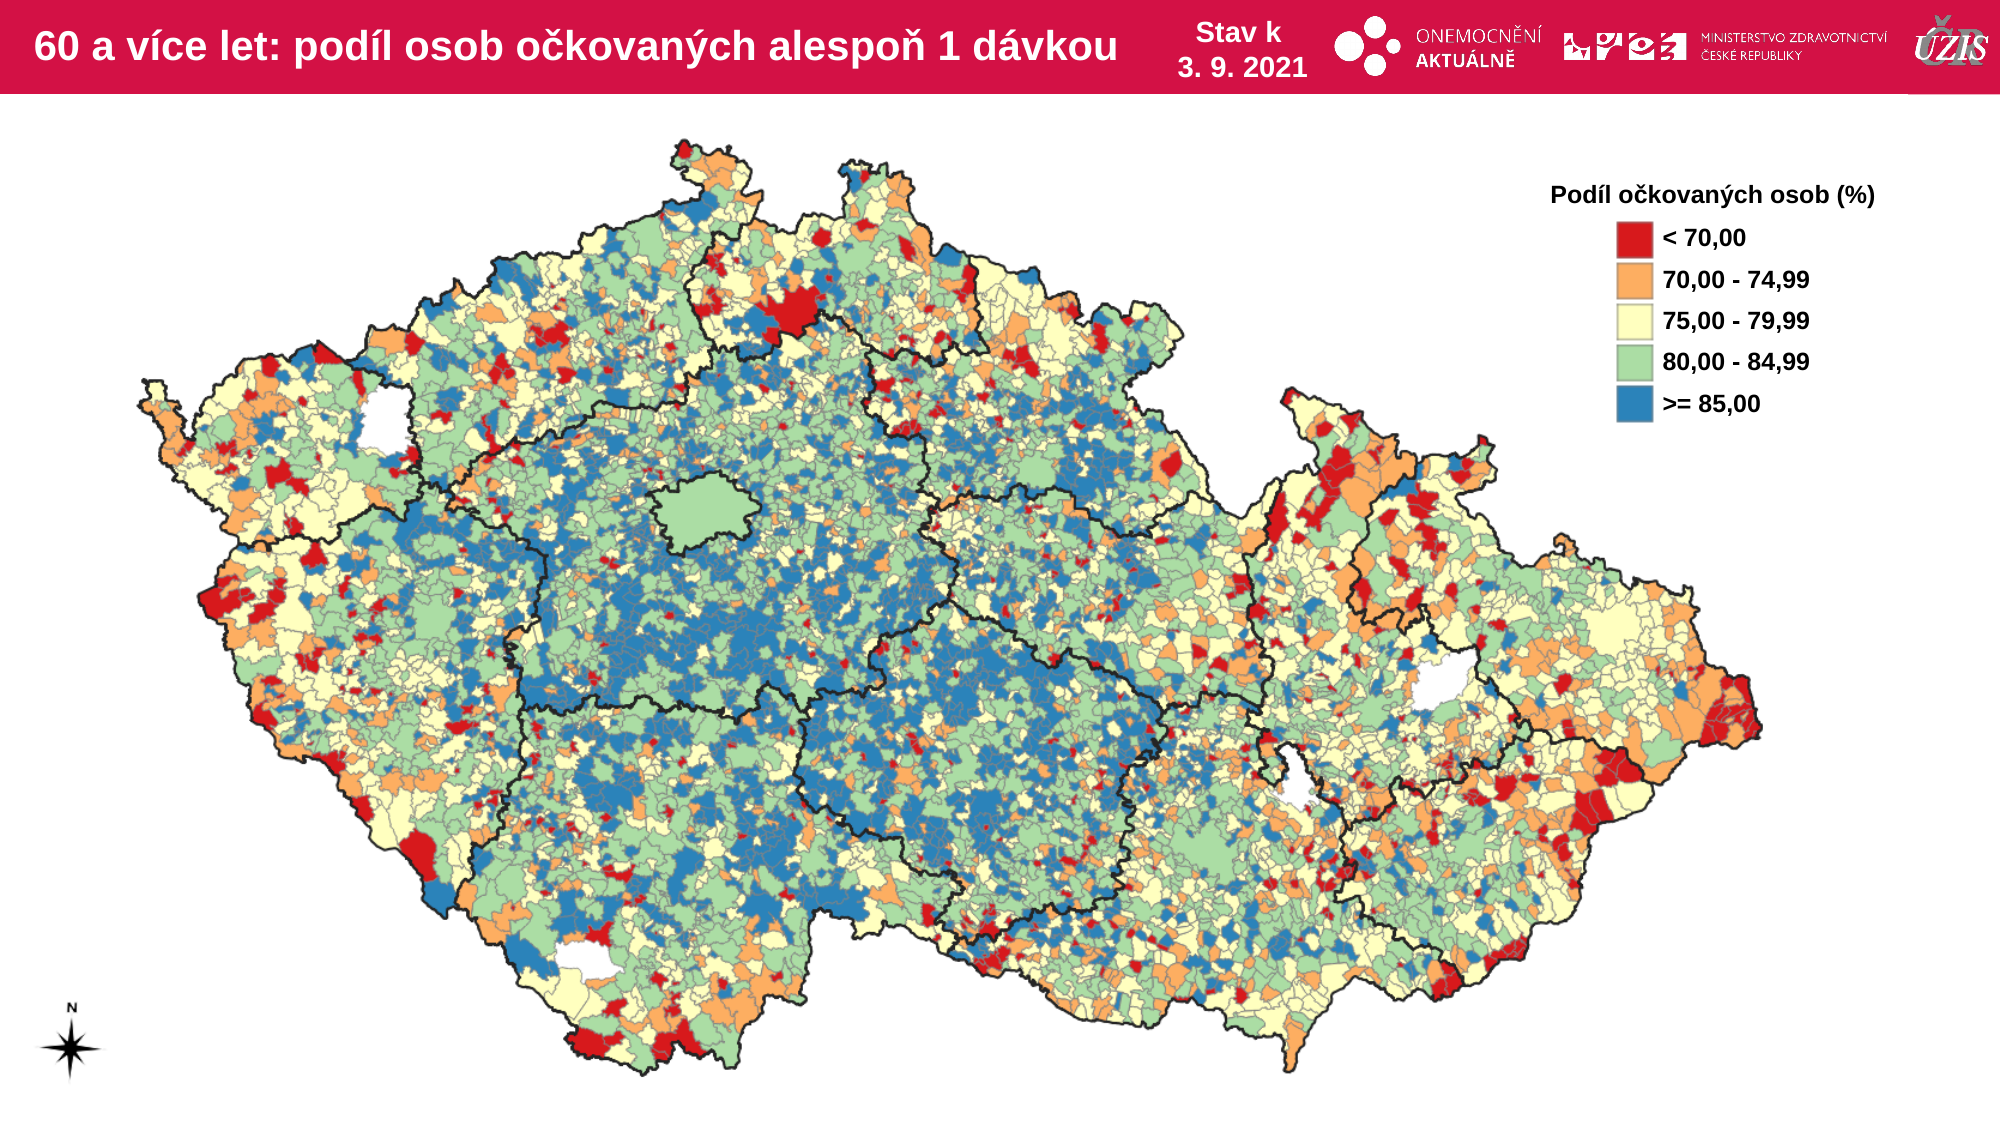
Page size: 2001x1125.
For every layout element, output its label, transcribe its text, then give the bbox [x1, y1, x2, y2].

title 60 a více let: podíl osob očkovaných alespoň 1 dávkou [18, 0, 1239, 94]
picture [1915, 15, 1989, 66]
picture [0, 94, 1908, 1125]
picture [1369, 16, 1542, 76]
text_box Stav k 3. 9. 2021 [1117, 5, 1369, 91]
picture [1563, 31, 1888, 60]
